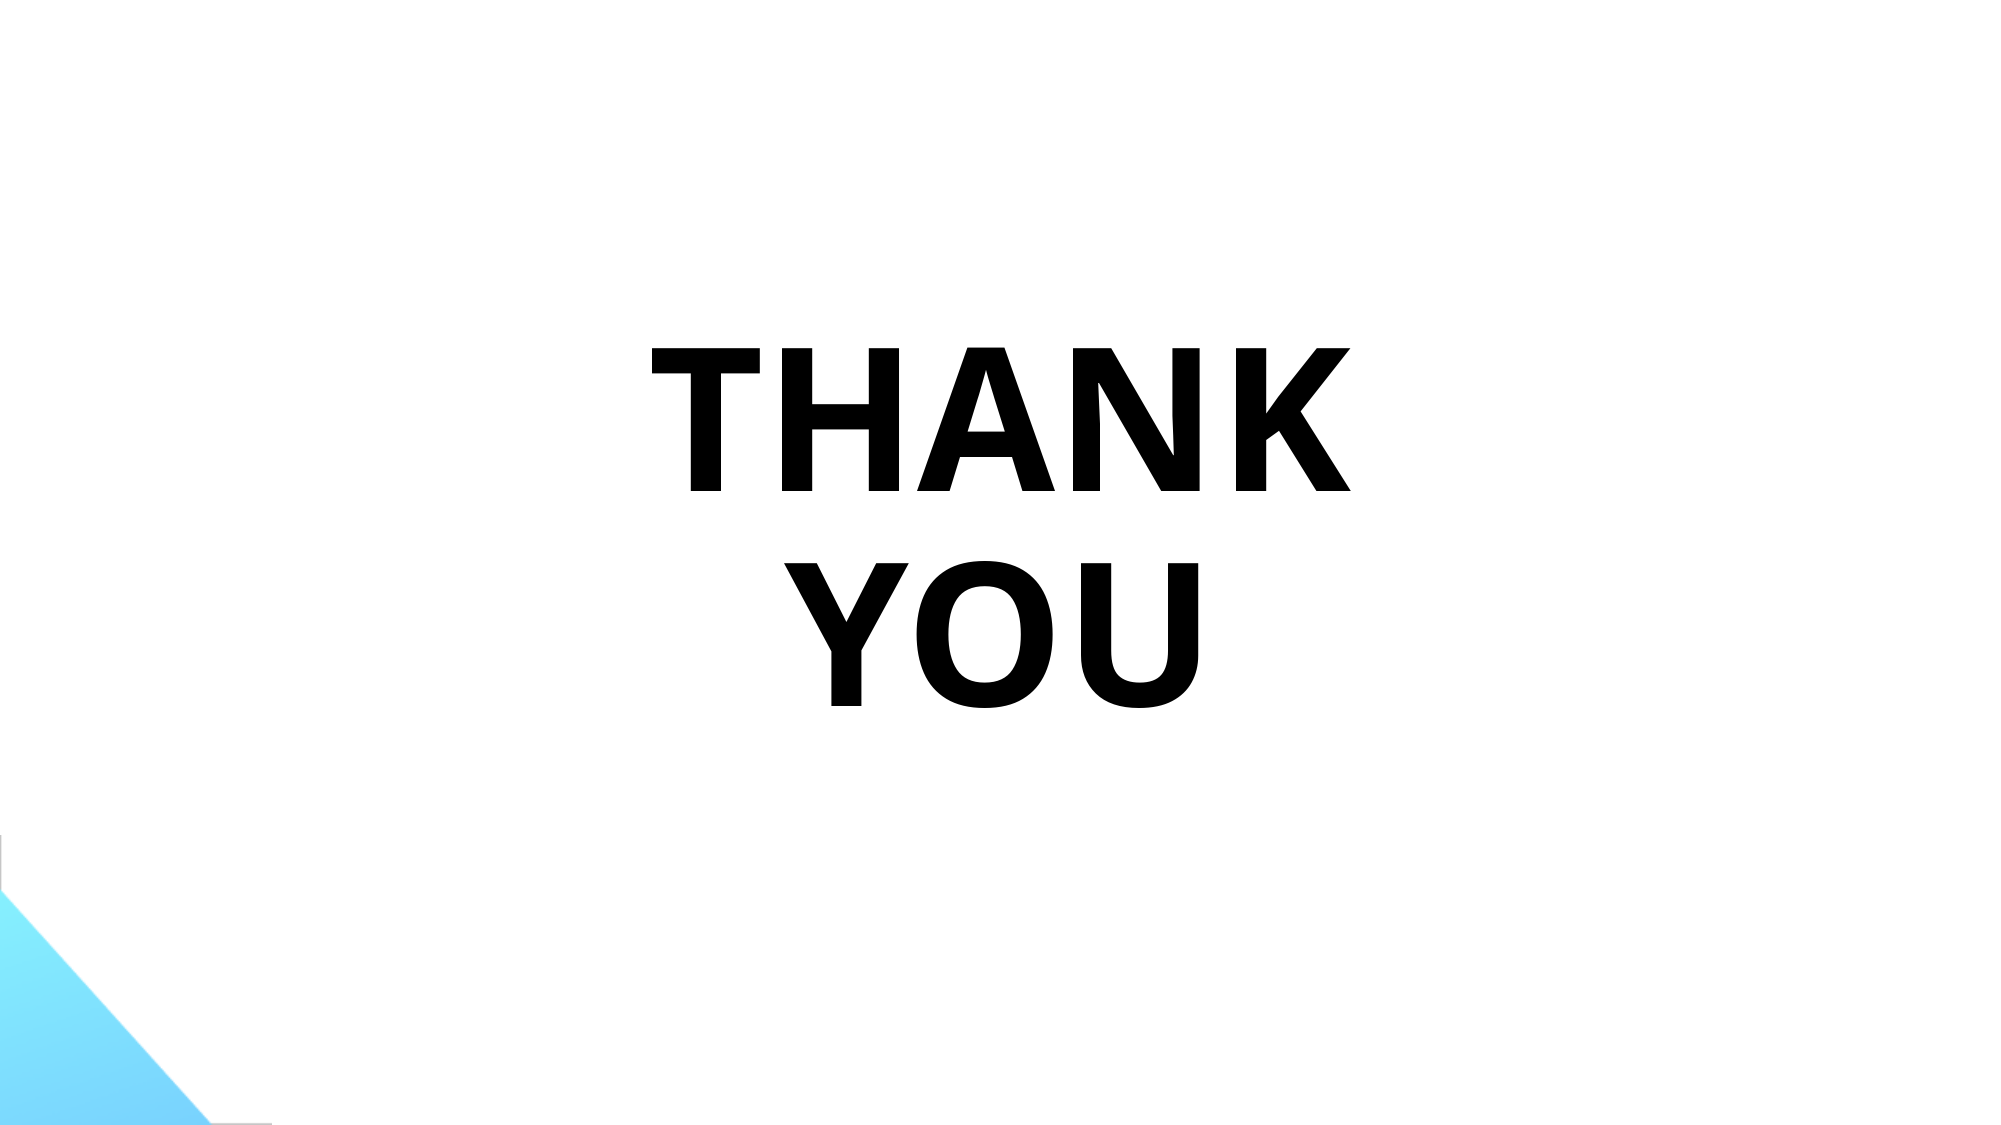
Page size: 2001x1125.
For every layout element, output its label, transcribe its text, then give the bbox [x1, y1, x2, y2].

picture [0, 835, 272, 1125]
title THANK YOU [492, 425, 1508, 643]
